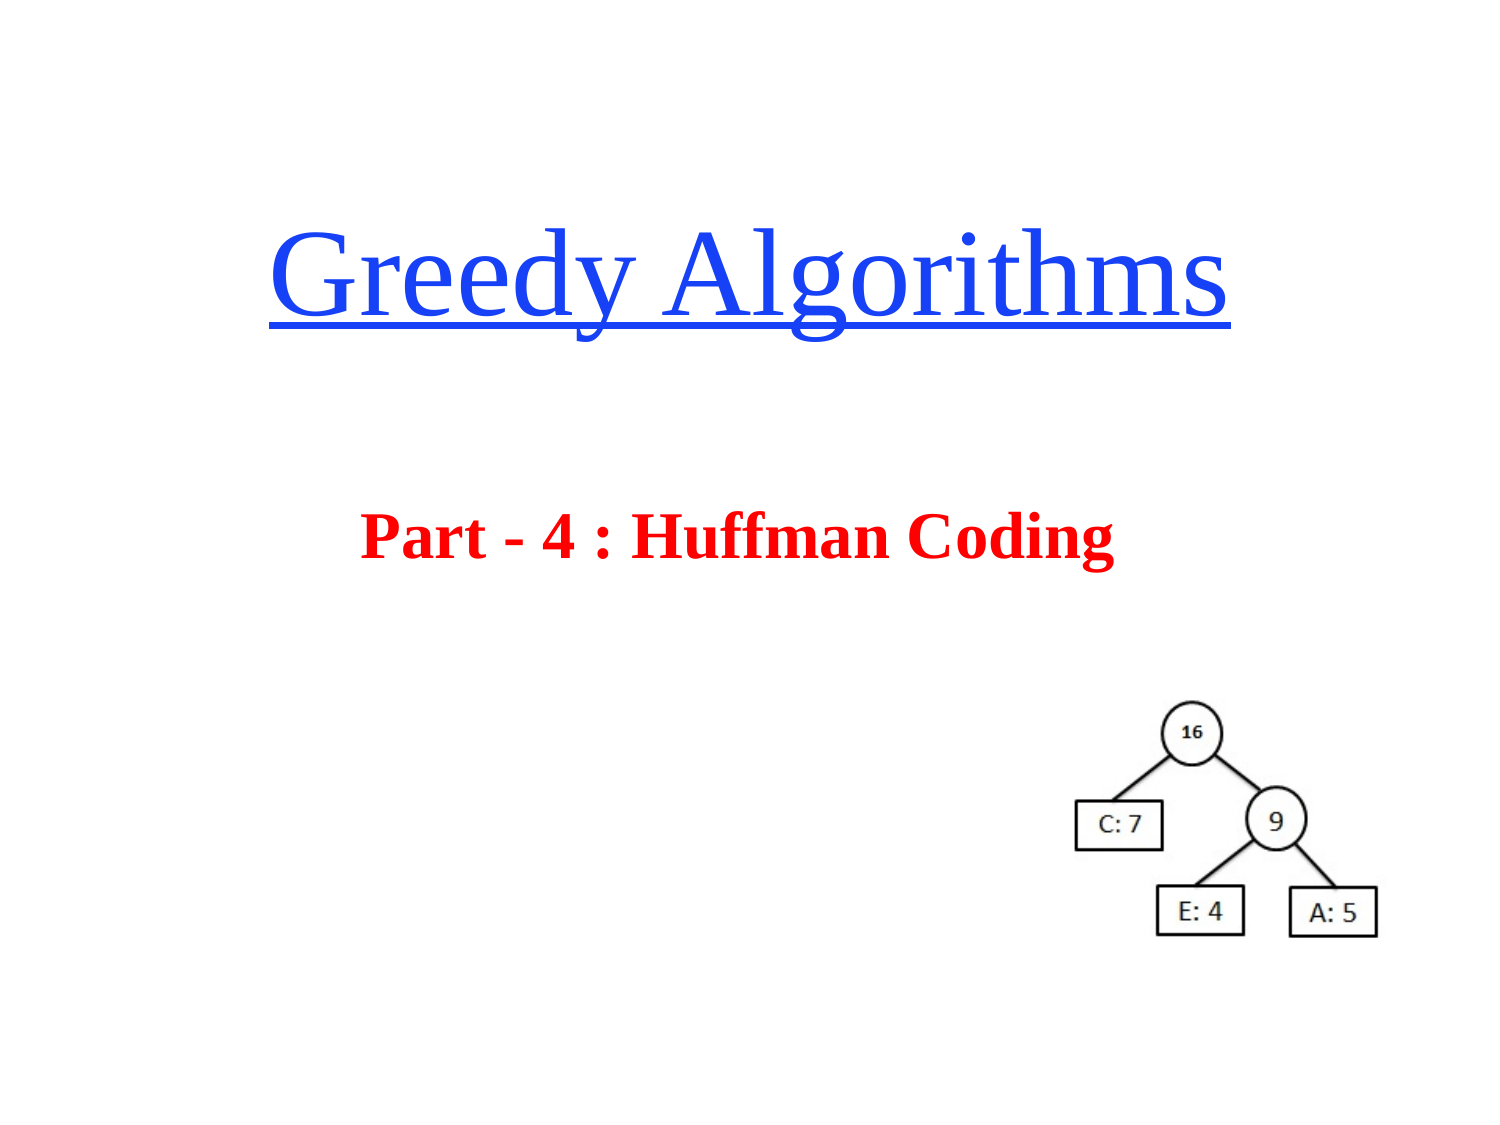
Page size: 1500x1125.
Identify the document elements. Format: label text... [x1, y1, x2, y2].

picture [1049, 674, 1412, 982]
title Greedy Algorithms [112, 182, 1388, 548]
subtitle Part - 4 : Huffman Coding [94, 500, 1382, 788]
